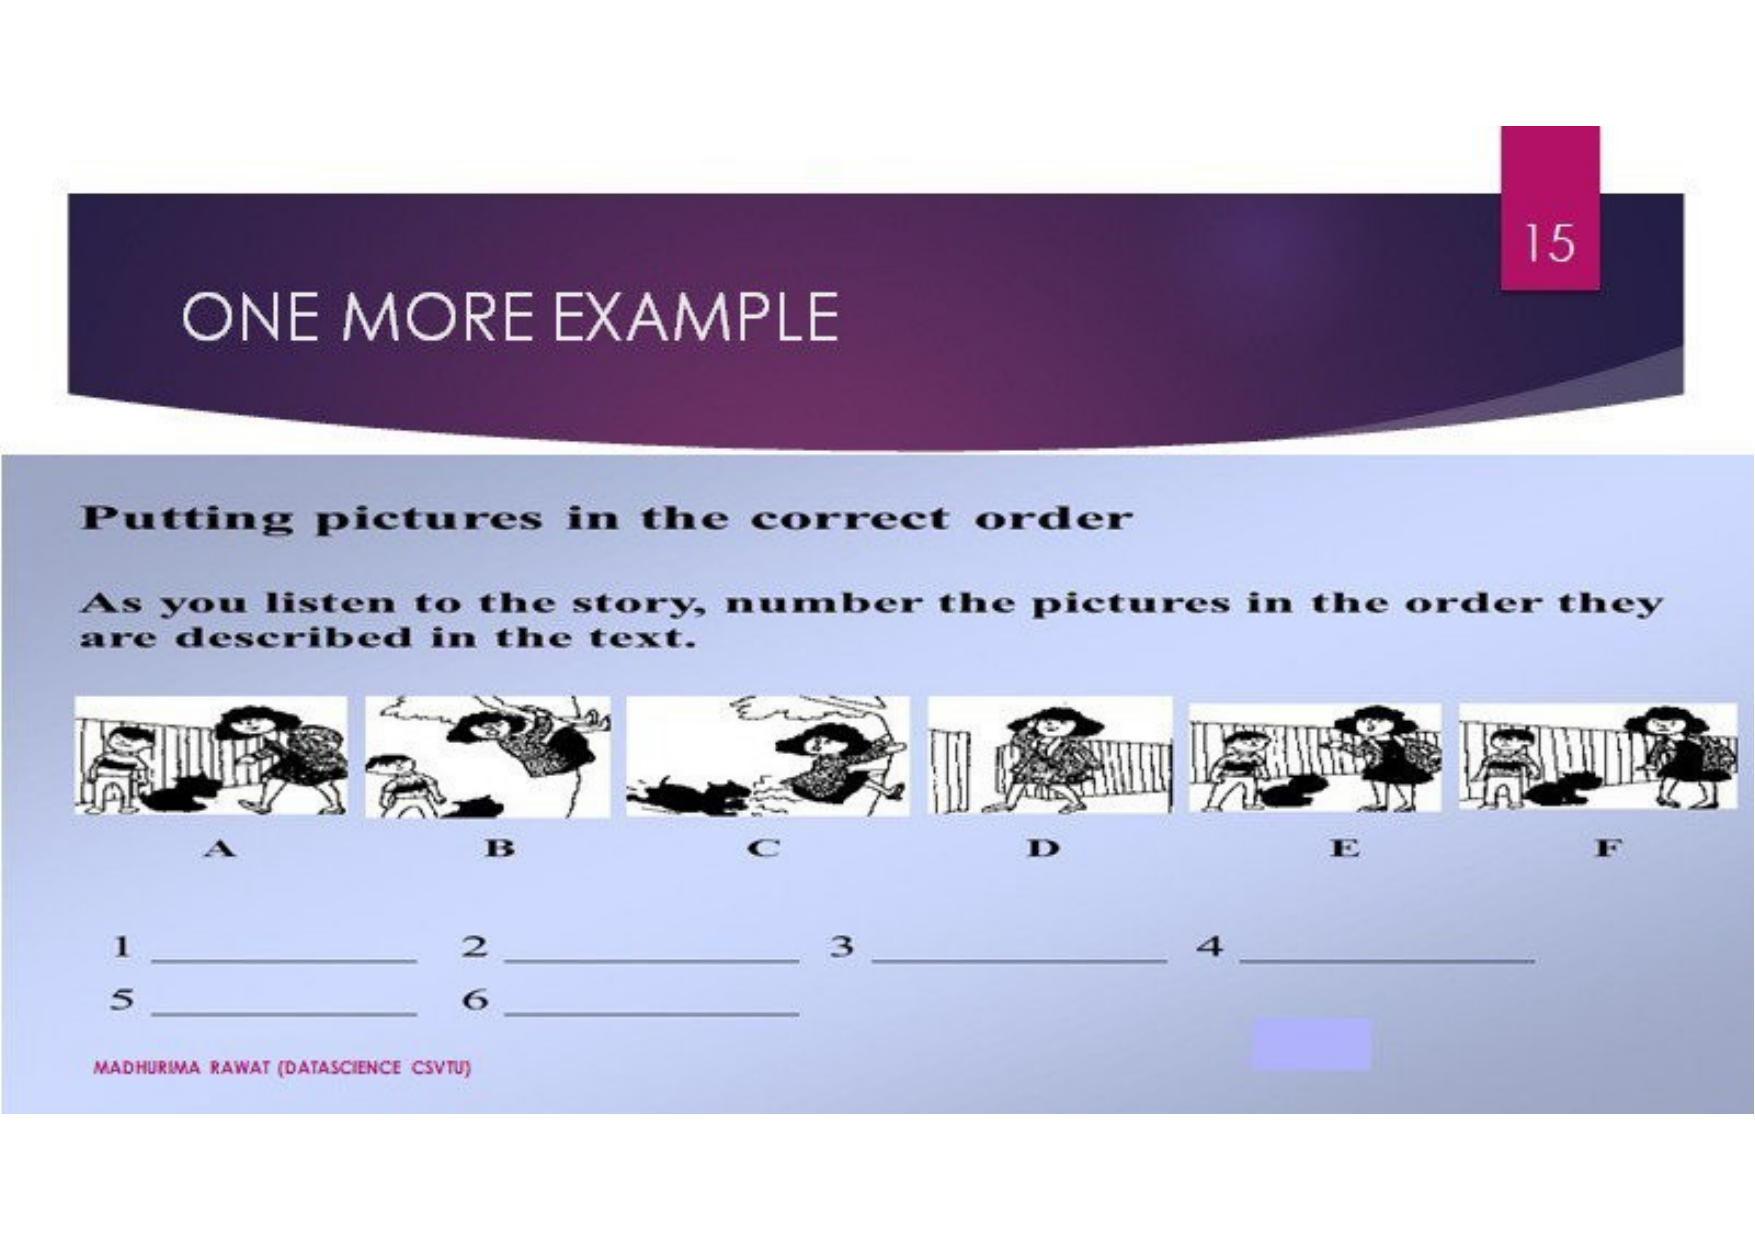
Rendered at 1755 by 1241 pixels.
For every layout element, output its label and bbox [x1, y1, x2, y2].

picture [0, 126, 1755, 1114]
